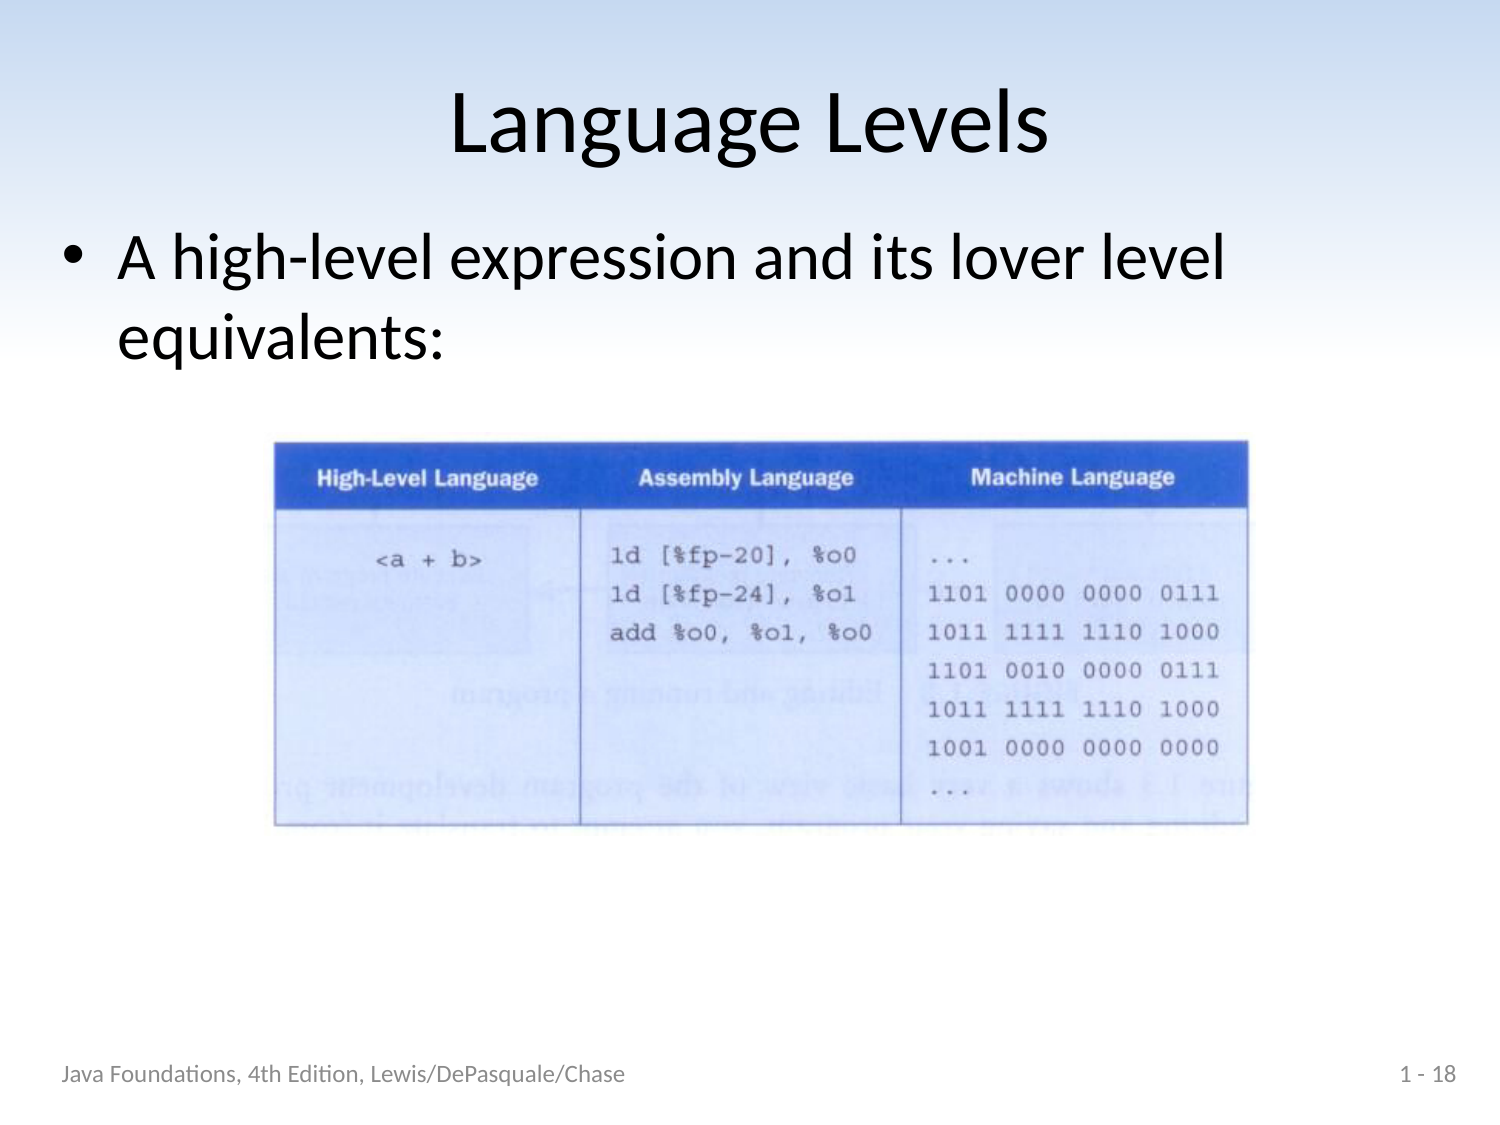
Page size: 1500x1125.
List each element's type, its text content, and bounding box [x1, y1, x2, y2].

footer Java Foundations, 4th Edition, Lewis/DePasquale/Chase [46, 1042, 1121, 1103]
picture [263, 432, 1257, 837]
slide_number 1 - 18 [1121, 1042, 1472, 1103]
list A high-level expression and its lover level equivalents: [46, 205, 1473, 1043]
title Language Levels [28, 45, 1473, 186]
